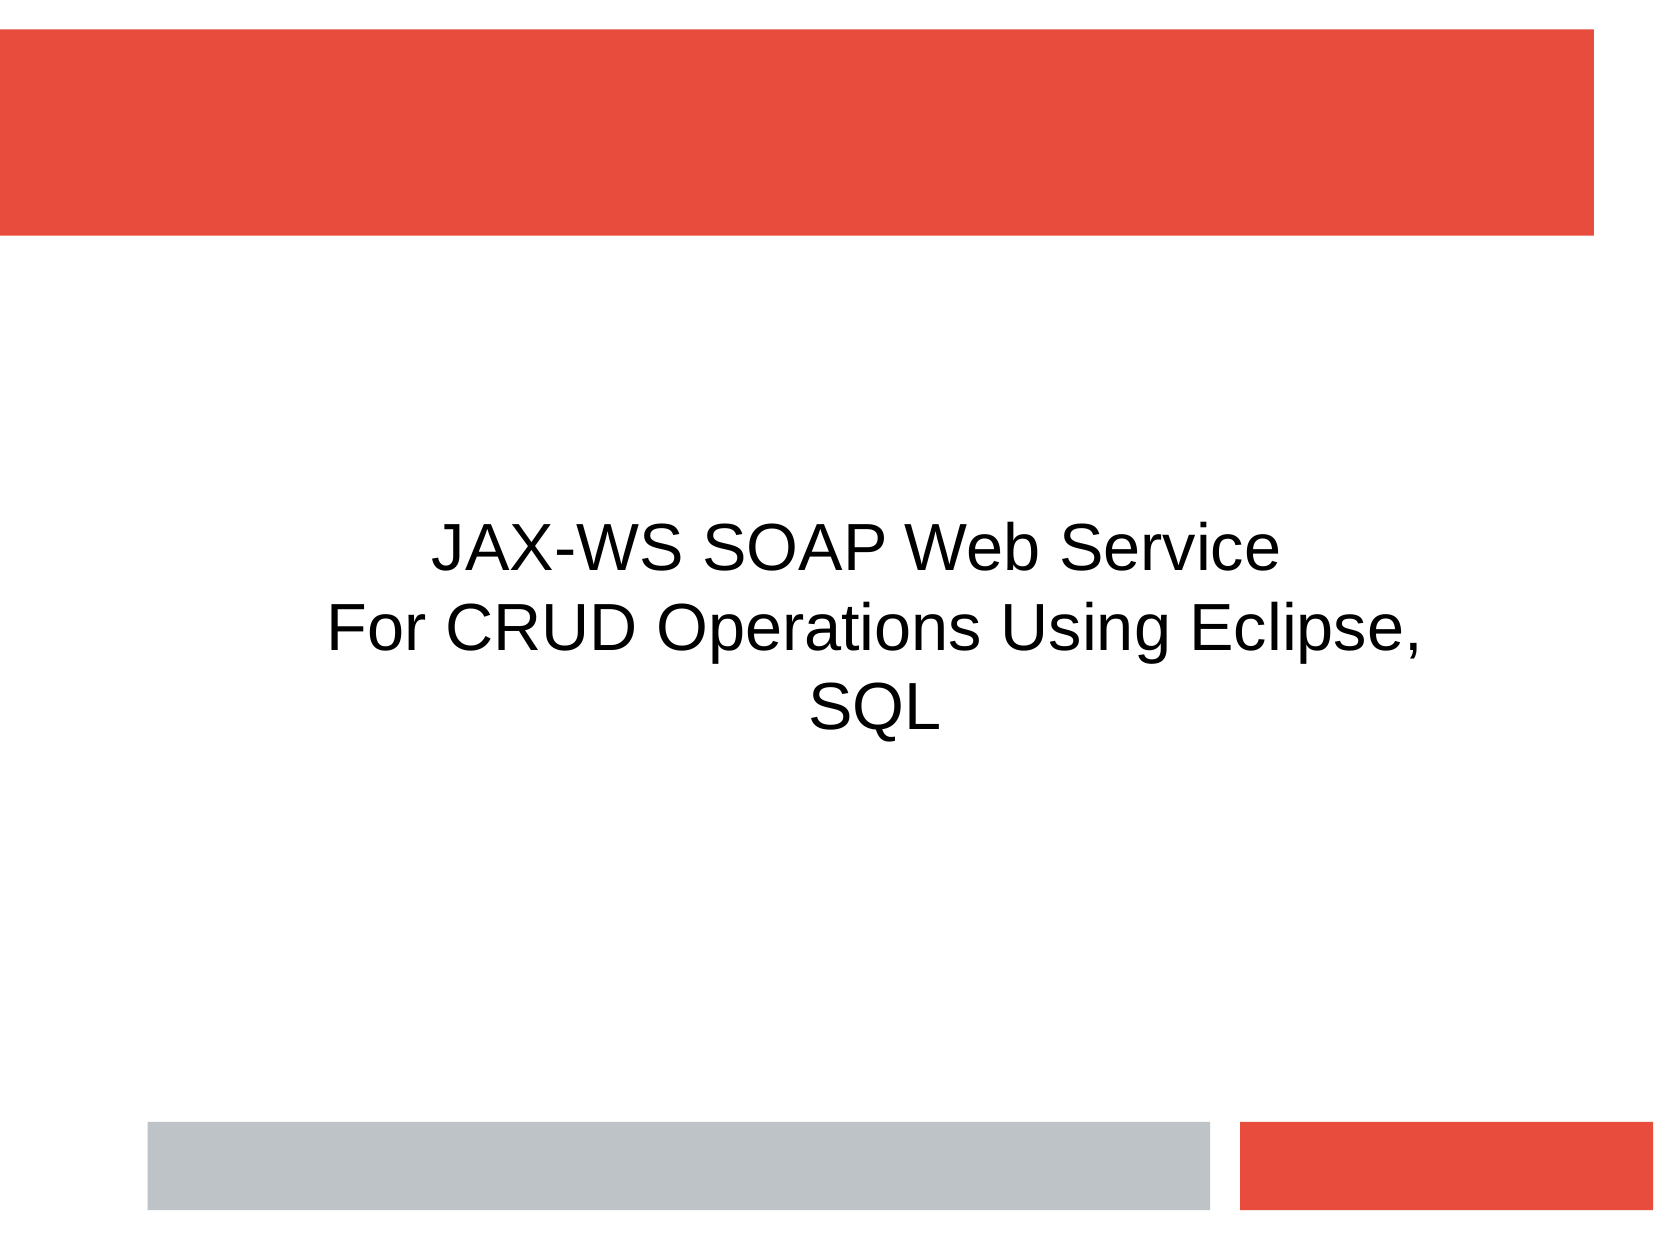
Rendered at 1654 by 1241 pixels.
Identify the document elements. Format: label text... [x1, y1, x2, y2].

text_box JAX-WS SOAP Web Service For CRUD Operations Using Eclipse, SQL [236, 496, 1515, 661]
